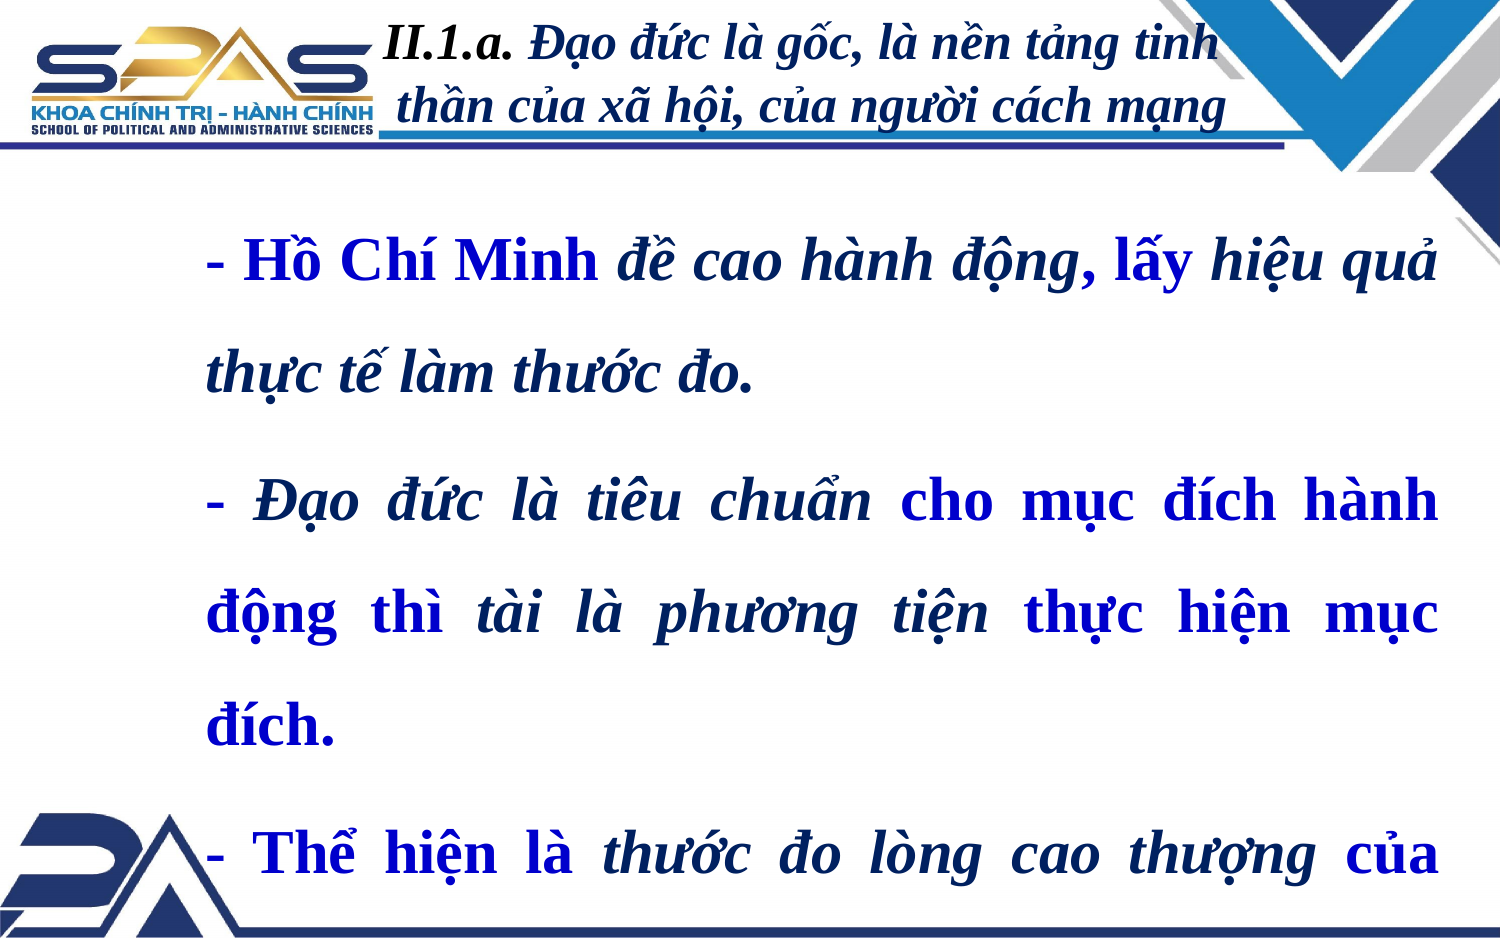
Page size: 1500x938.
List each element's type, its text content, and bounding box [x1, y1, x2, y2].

text_box II.1.a. Đạo đức là gốc, là nền tảng tinh thần của xã hội, của người cách mạng [368, 0, 1455, 203]
list - Hồ Chí Minh đề cao hành động, lấy hiệu quả thực tế làm thước đo. - Đạo đức là tiêu chuẩn cho mục đích hành động thì tài là phương tiện thực hiện mục đích. - Thể hiện là thước đo lòng cao thượng của con người. [190, 172, 1455, 913]
picture [0, 0, 1500, 938]
